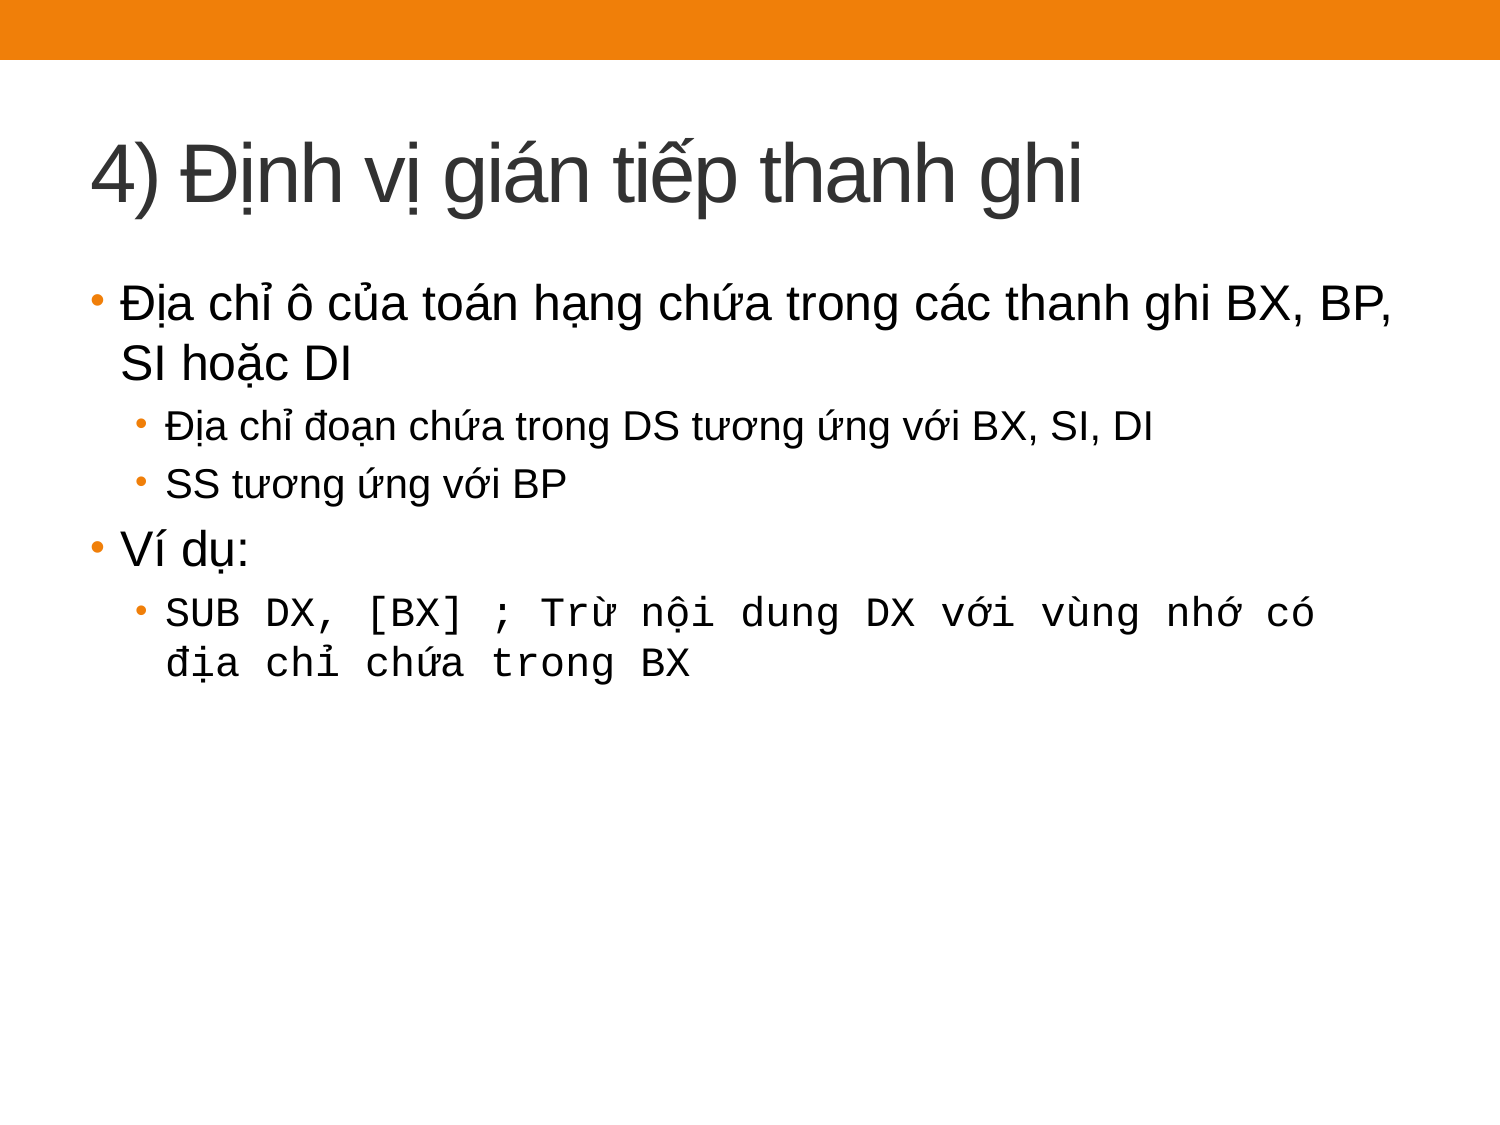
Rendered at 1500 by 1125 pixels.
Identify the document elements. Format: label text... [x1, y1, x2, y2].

list Địa chỉ ô của toán hạng chứa trong các thanh ghi BX, BP, SI hoặc DI Địa chỉ đoạn chứa trong DS tương ứng với BX, SI, DI SS tương ứng với BP Ví dụ: SUB DX, [BX] ; Trừ nội dung DX với vùng nhớ có địa chỉ chứa trong BX [75, 262, 1425, 1050]
title 4) Định vị gián tiếp thanh ghi [75, 87, 1425, 250]
